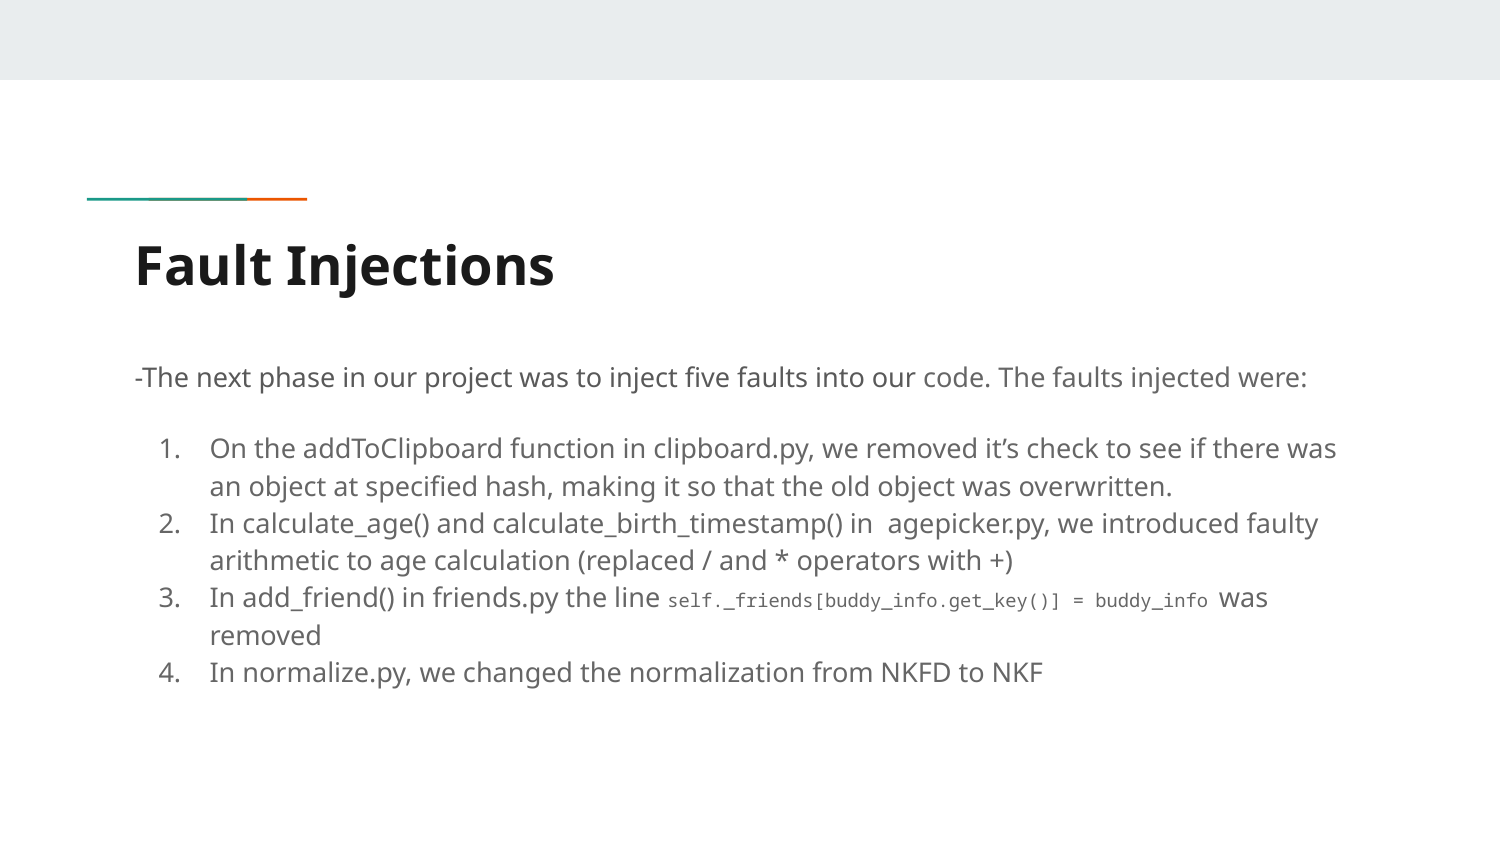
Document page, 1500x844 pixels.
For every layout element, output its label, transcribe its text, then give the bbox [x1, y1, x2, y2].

list -The next phase in our project was to inject five faults into our code. The faults injected were: On the addToClipboard function in clipboard.py, we removed it’s check to see if there was an object at specified hash, making it so that the old object was overwritten. In calculate_age() and calculate_birth_timestamp() in agepicker.py, we introduced faulty arithmetic to age calculation (replaced / and * operators with +) In add_friend() in friends.py the line self._friends[buddy_info.get_key()] = buddy_info was removed In normalize.py, we changed the normalization from NKFD to NKF [119, 341, 1381, 712]
title Fault Injections [119, 216, 1381, 305]
